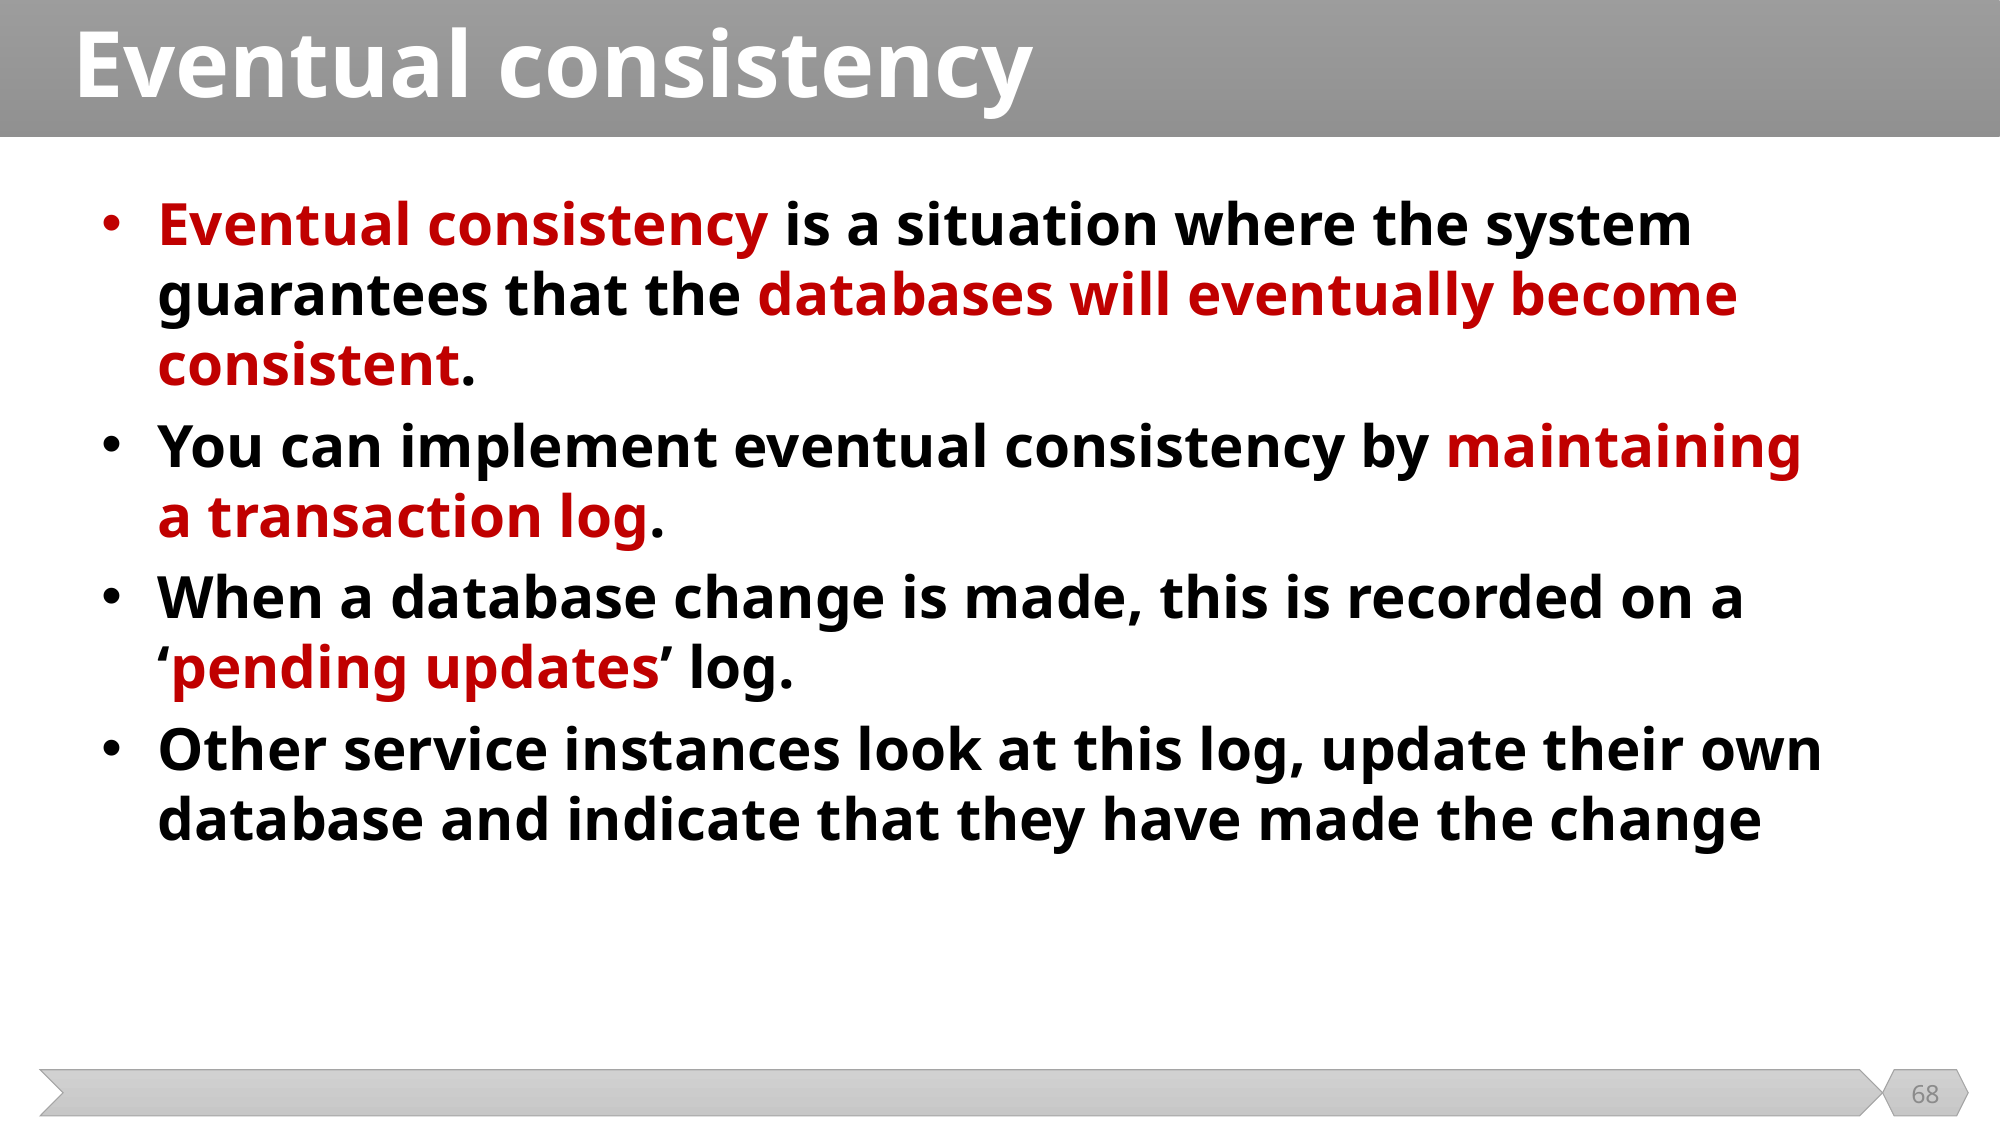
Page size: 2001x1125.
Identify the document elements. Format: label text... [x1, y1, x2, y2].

text_box Eventual consistency is a situation where the system guarantees that the databases will eventually become consistent. You can implement eventual consistency by maintaining a transaction log. When a database change is made, this is recorded on a ‘pending updates’ log. Other service instances look at this log, update their own database and indicate that they have made the change [86, 179, 1860, 1070]
list [56, 163, 1969, 1061]
title Eventual consistency [56, 0, 1969, 137]
slide_number 68 [1882, 1065, 1969, 1125]
